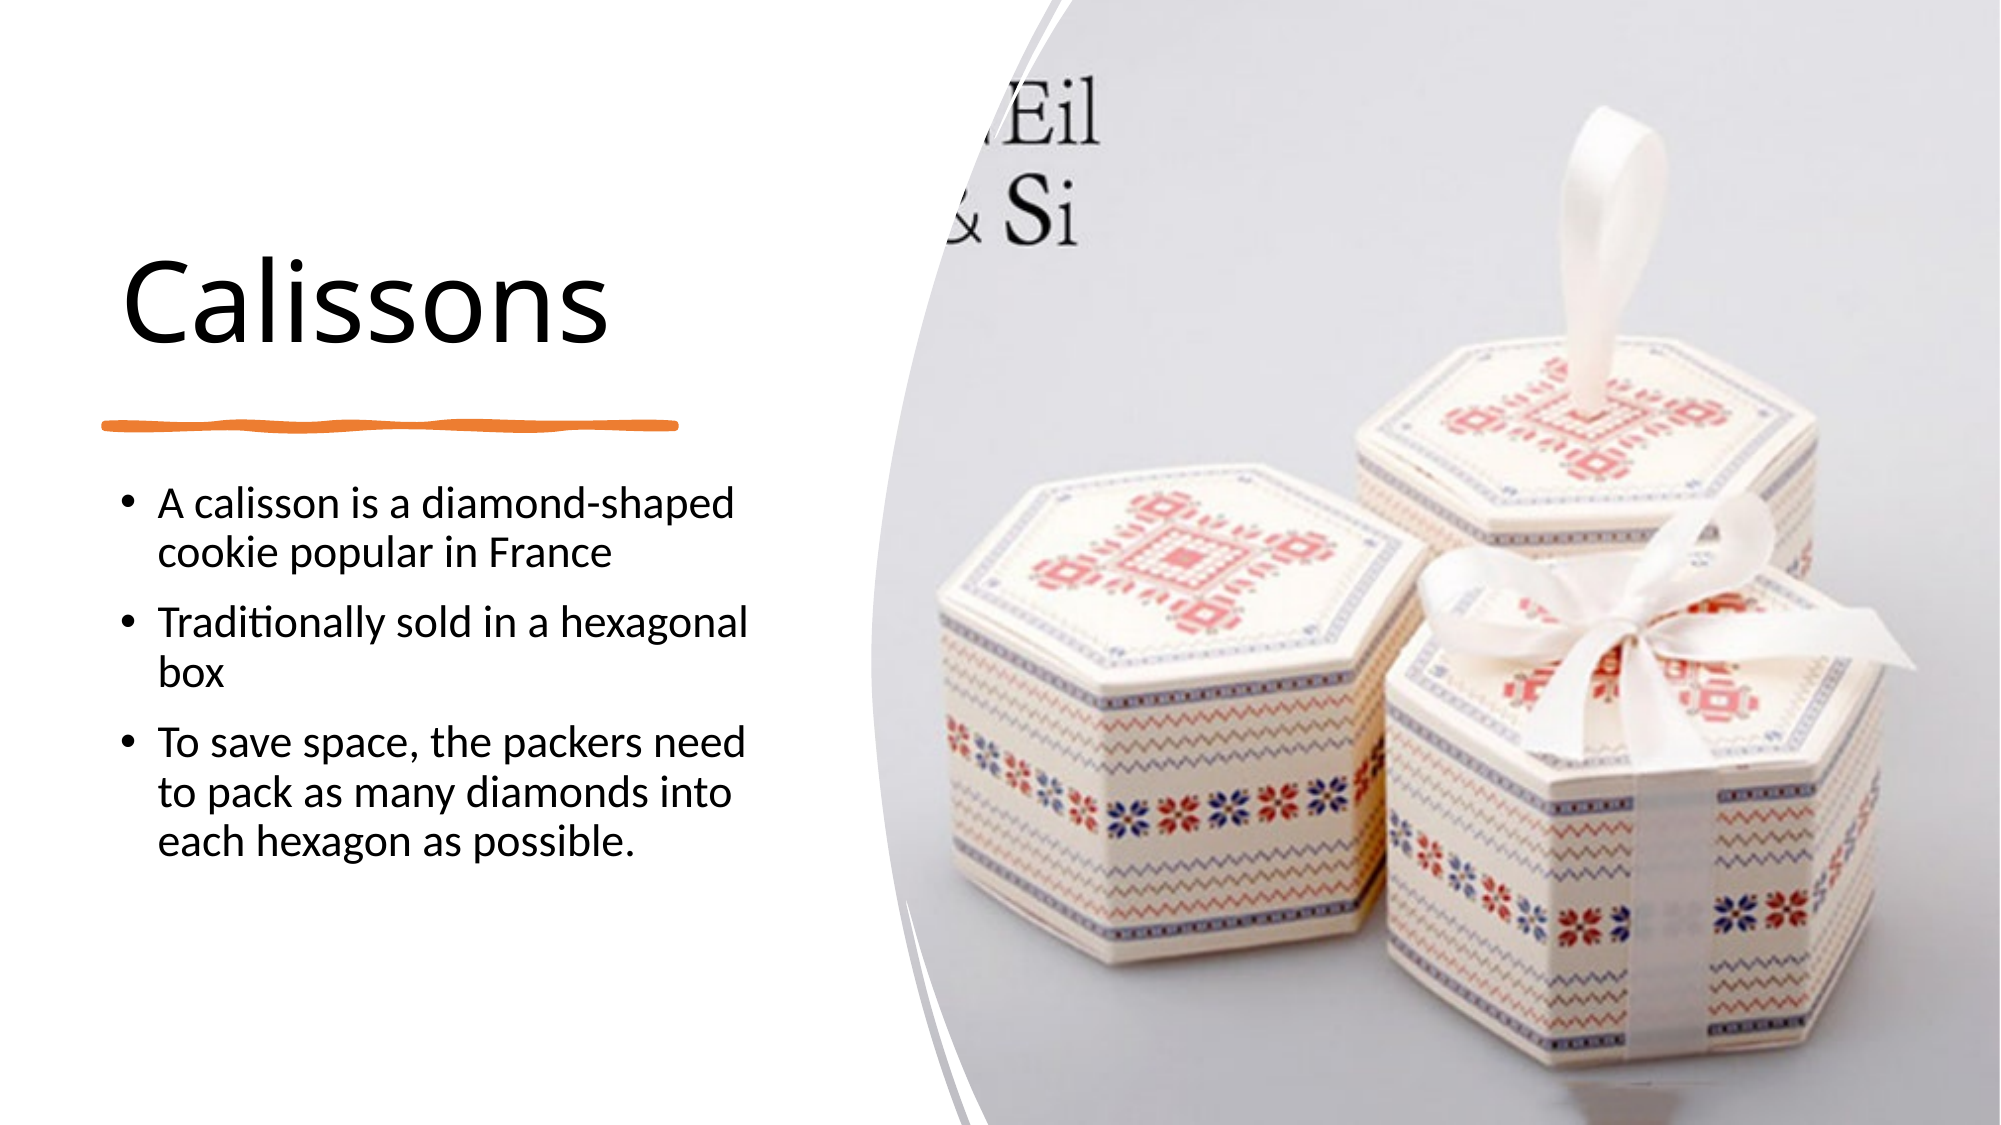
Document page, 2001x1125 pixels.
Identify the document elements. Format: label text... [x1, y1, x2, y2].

title Calissons [105, 53, 822, 375]
text_box [0, 0, 871, 1125]
list A calisson is a diamond-shaped cookie popular in France Traditionally sold in a hexagonal box To save space, the packers need to pack as many diamonds into each hexagon as possible. [105, 471, 802, 1016]
picture [871, 0, 2000, 1125]
text_box [103, 421, 676, 431]
